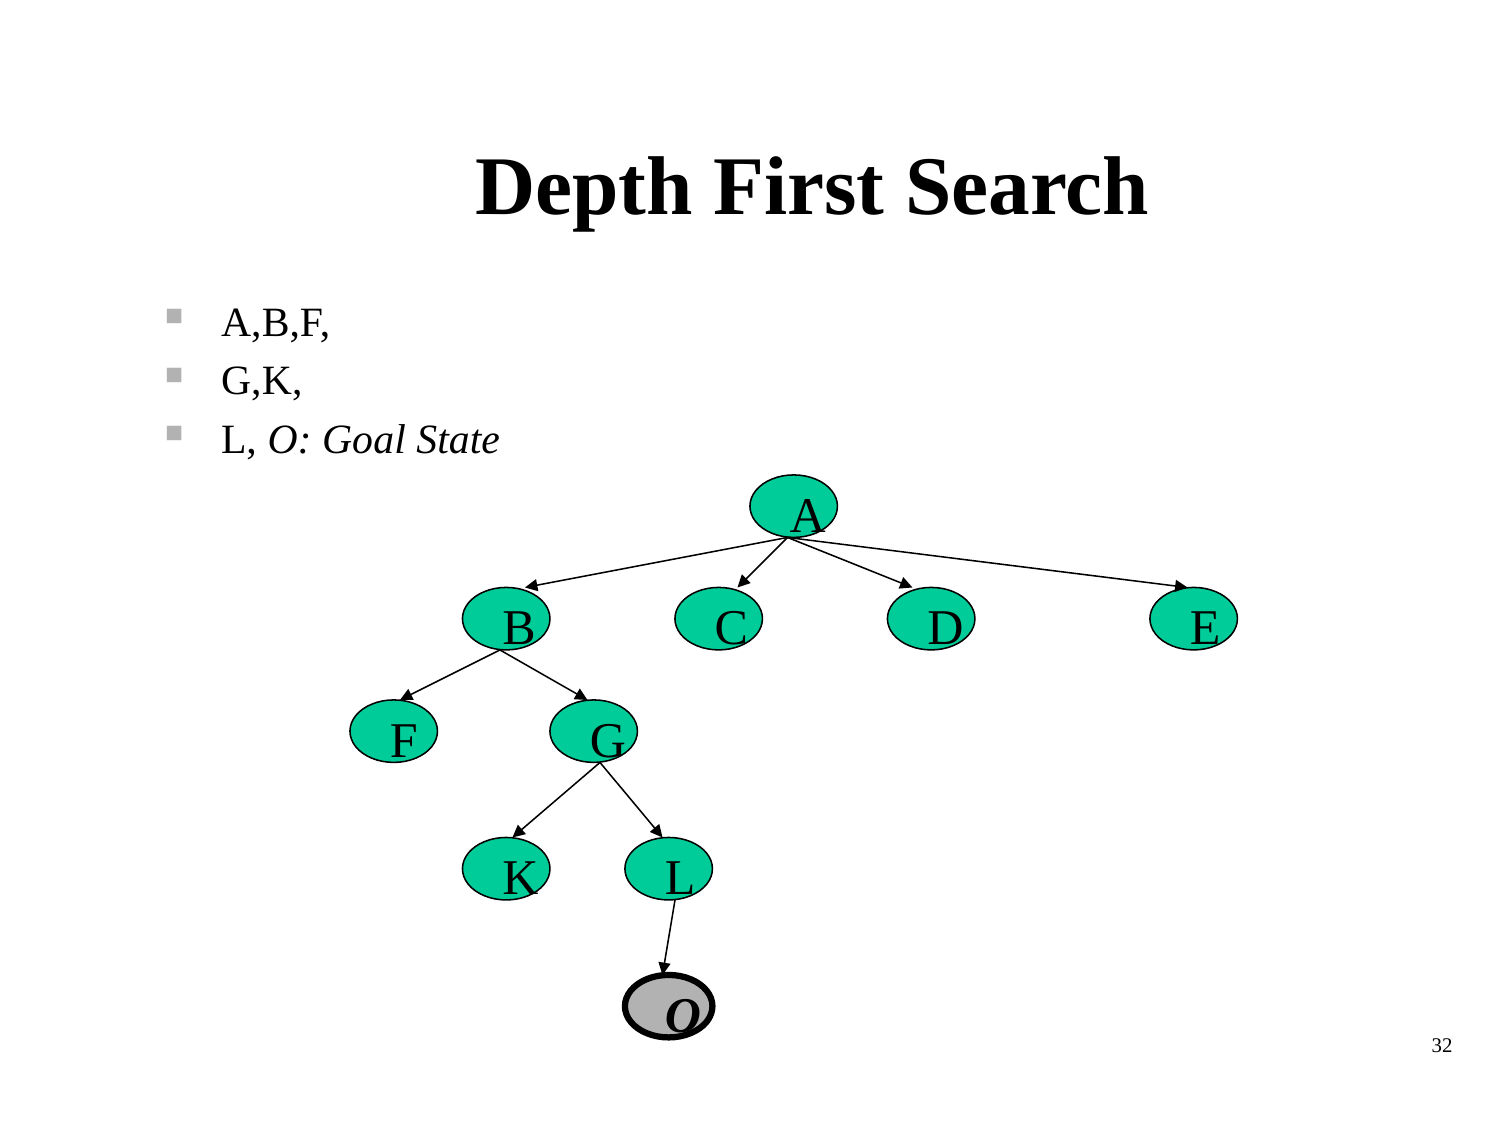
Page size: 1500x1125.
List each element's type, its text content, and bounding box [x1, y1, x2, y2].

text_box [349, 474, 1238, 1038]
slide_number 32 [1154, 1023, 1468, 1100]
text_box A,B,F, G,K, L, O: Goal State [149, 287, 1425, 425]
title Depth First Search [174, 87, 1451, 276]
